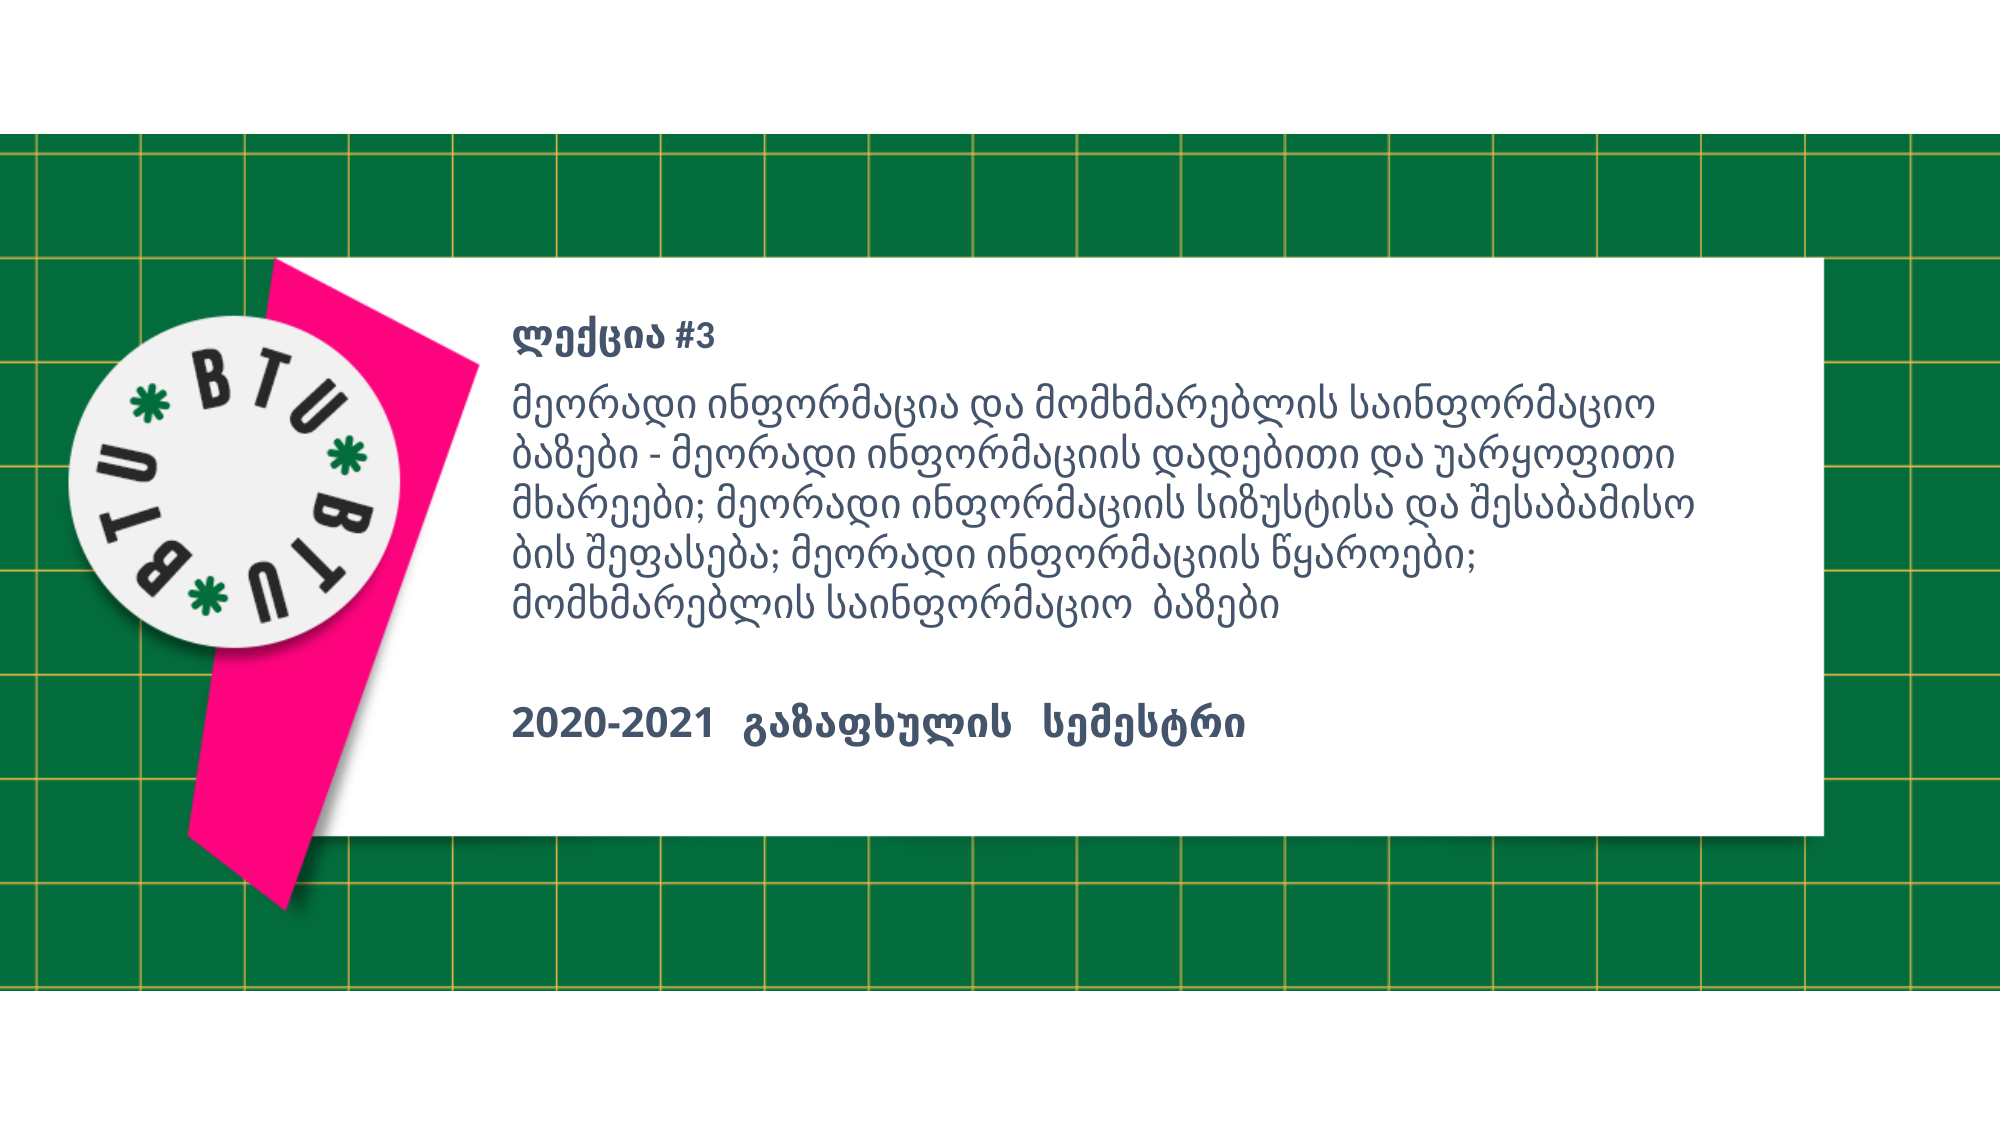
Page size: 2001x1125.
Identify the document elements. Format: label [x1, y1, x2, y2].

picture [0, 134, 2000, 991]
